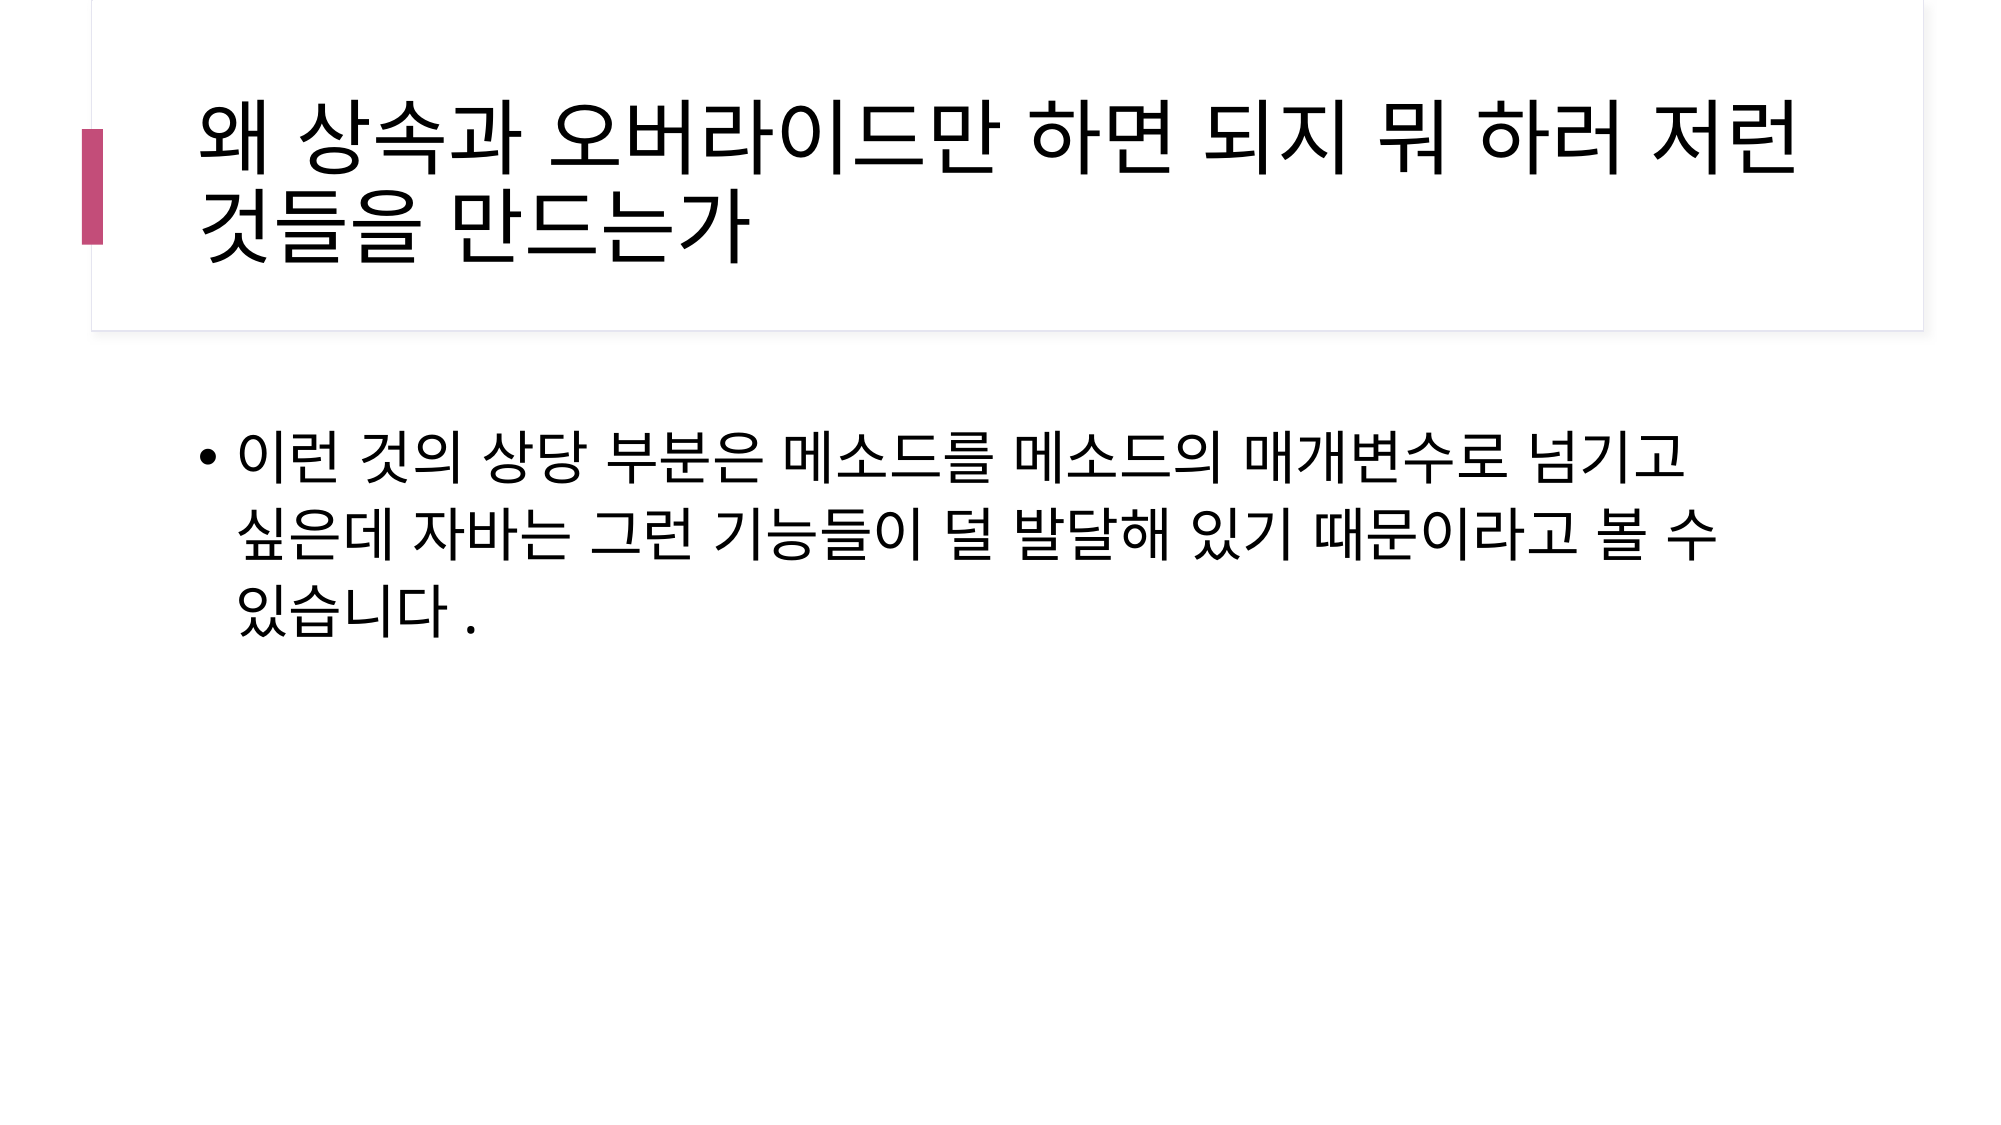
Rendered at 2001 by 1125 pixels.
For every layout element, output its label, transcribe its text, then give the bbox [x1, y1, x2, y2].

list 이런 것의 상당 부분은 메소드를 메소드의 매개변수로 넘기고 싶은데 자바는 그런 기능들이 덜 발달해 있기 때문이라고 볼 수 있습니다. [183, 406, 1851, 1013]
title 왜 상속과 오버라이드만 하면 되지 뭐 하러 저런 것들을 만드는가 [183, 90, 1851, 284]
